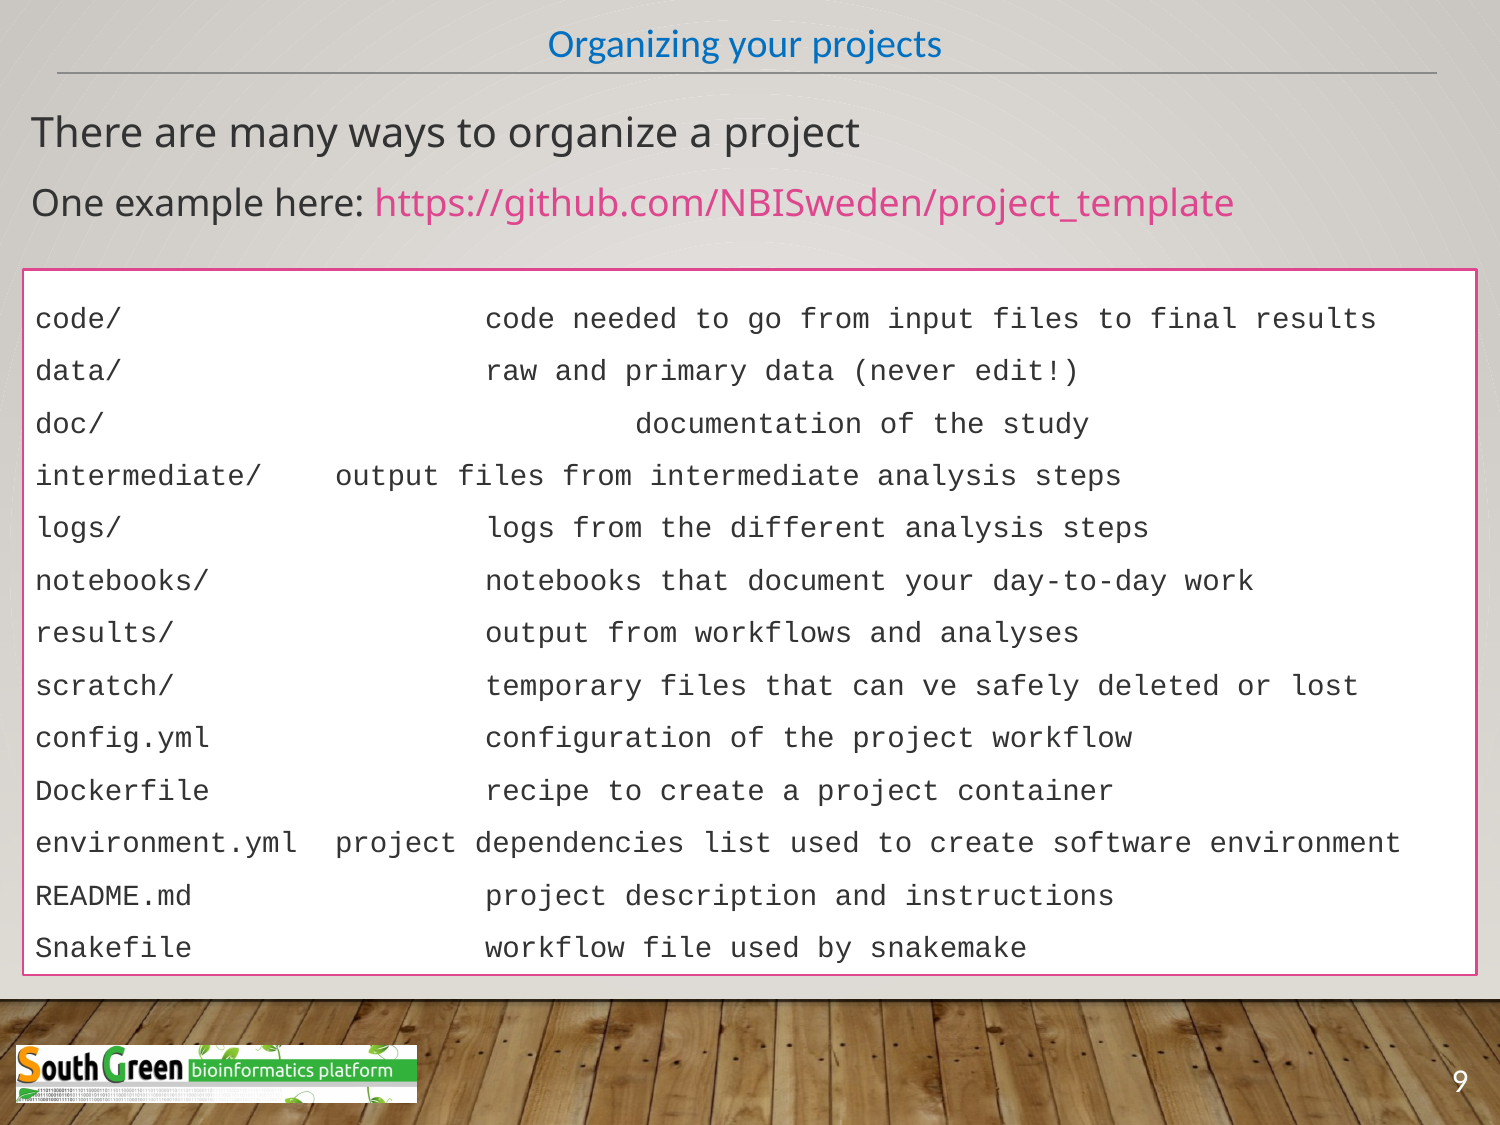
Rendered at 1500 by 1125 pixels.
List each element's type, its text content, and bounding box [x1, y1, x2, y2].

list Organizing your projects [0, 0, 1500, 73]
slide_number 9 [1369, 1051, 1484, 1105]
picture [0, 999, 1500, 1125]
text_box code/ code needed to go from input files to final results data/ raw and primary data (never edit!) doc/ documentation of the study intermediate/ output files from intermediate analysis steps logs/ logs from the different analysis steps notebooks/ notebooks that document your day-to-day work results/ output from workflows and analyses scratch/ temporary files that can ve safely deleted or lost config.yml configuration of the project workflow Dockerfile recipe to create a project container environment.yml project dependencies list used to create software environment README.md project description and instructions Snakefile workflow file used by snakemake [22, 268, 1478, 976]
text_box There are many ways to organize a project One example here: https://github.com/NBISweden/project_template [16, 73, 1500, 231]
